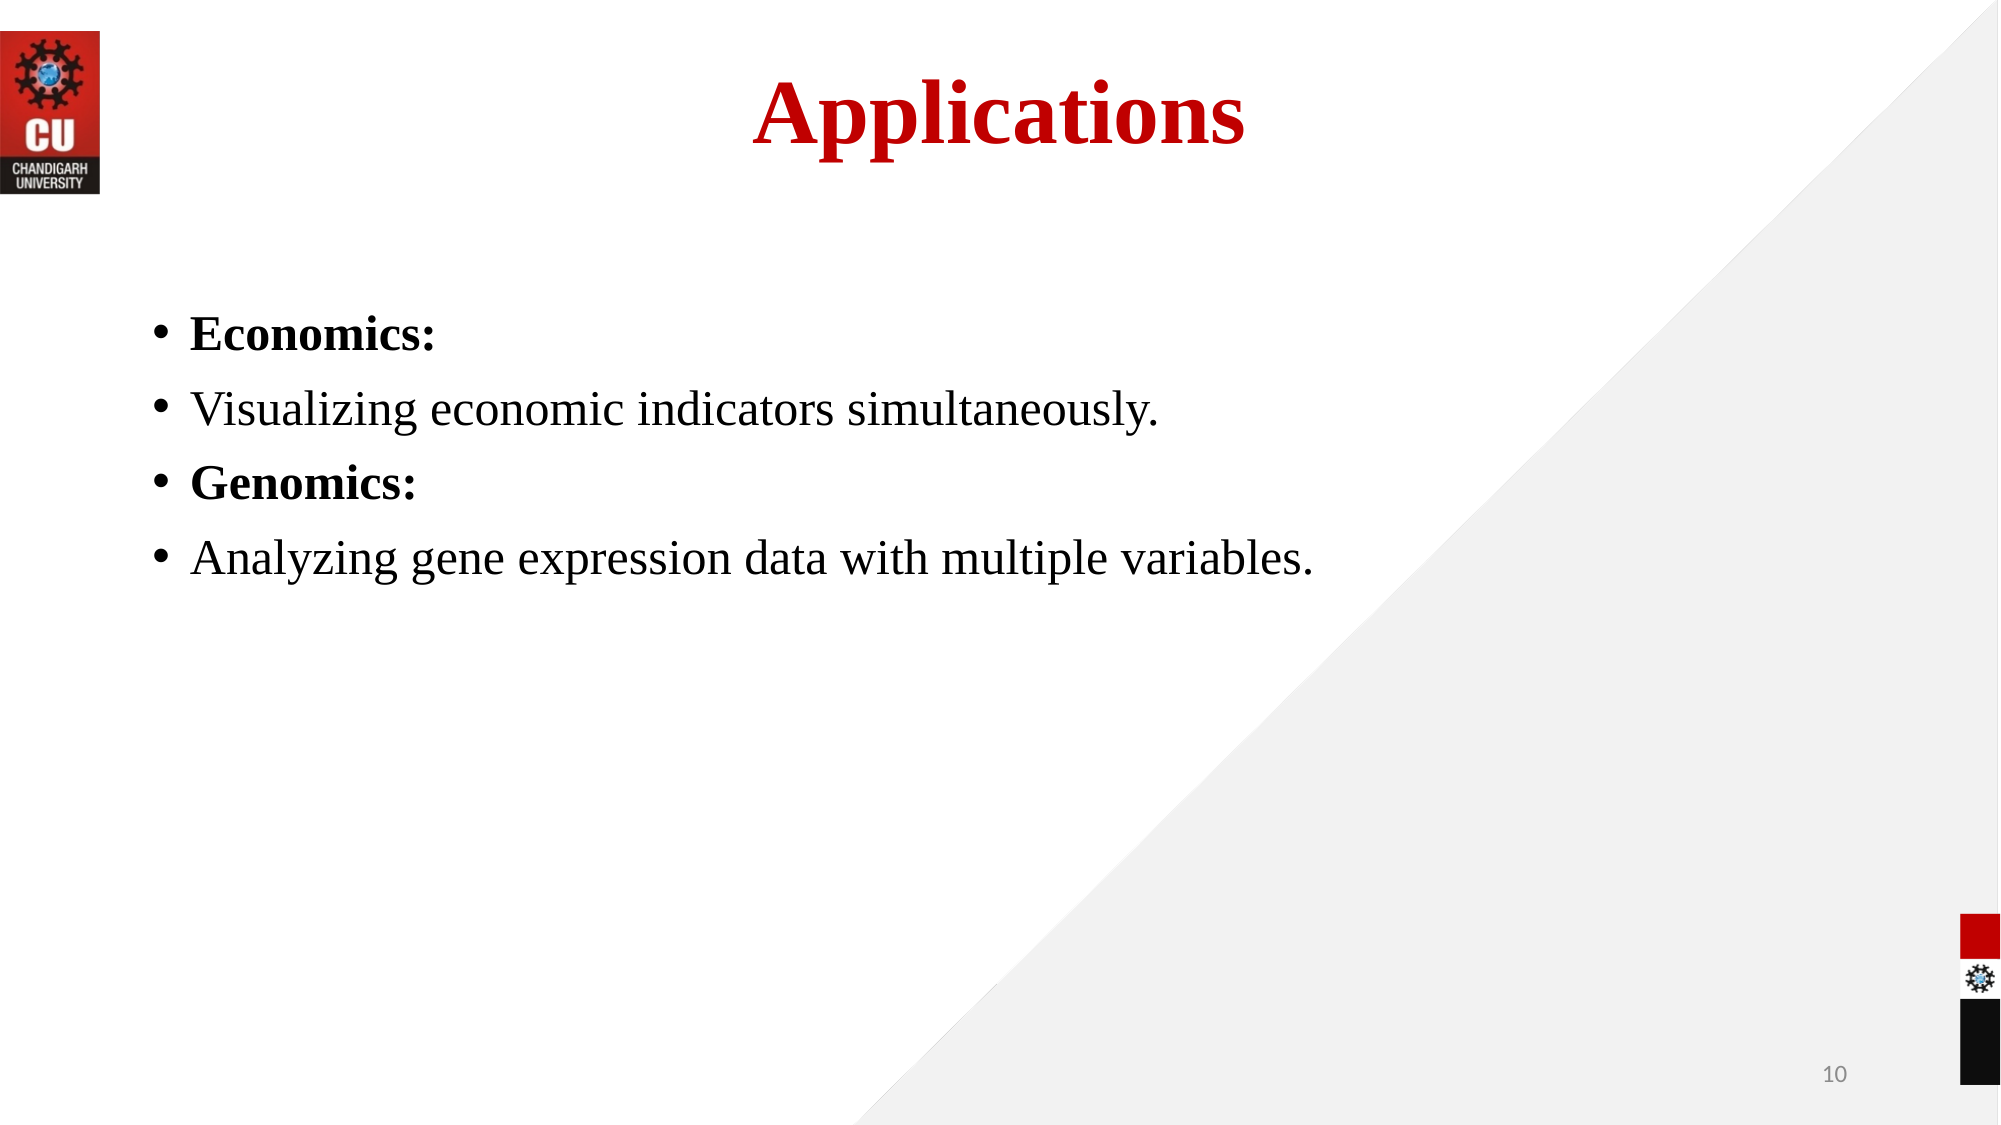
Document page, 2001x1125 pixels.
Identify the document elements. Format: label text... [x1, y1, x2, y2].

list Economics: Visualizing economic indicators simultaneously. Genomics: Analyzing gene expression data with multiple variables. [137, 299, 1863, 1014]
slide_number 10 [1412, 1042, 1863, 1103]
title Applications [137, 59, 1863, 278]
picture [0, 0, 2001, 1125]
